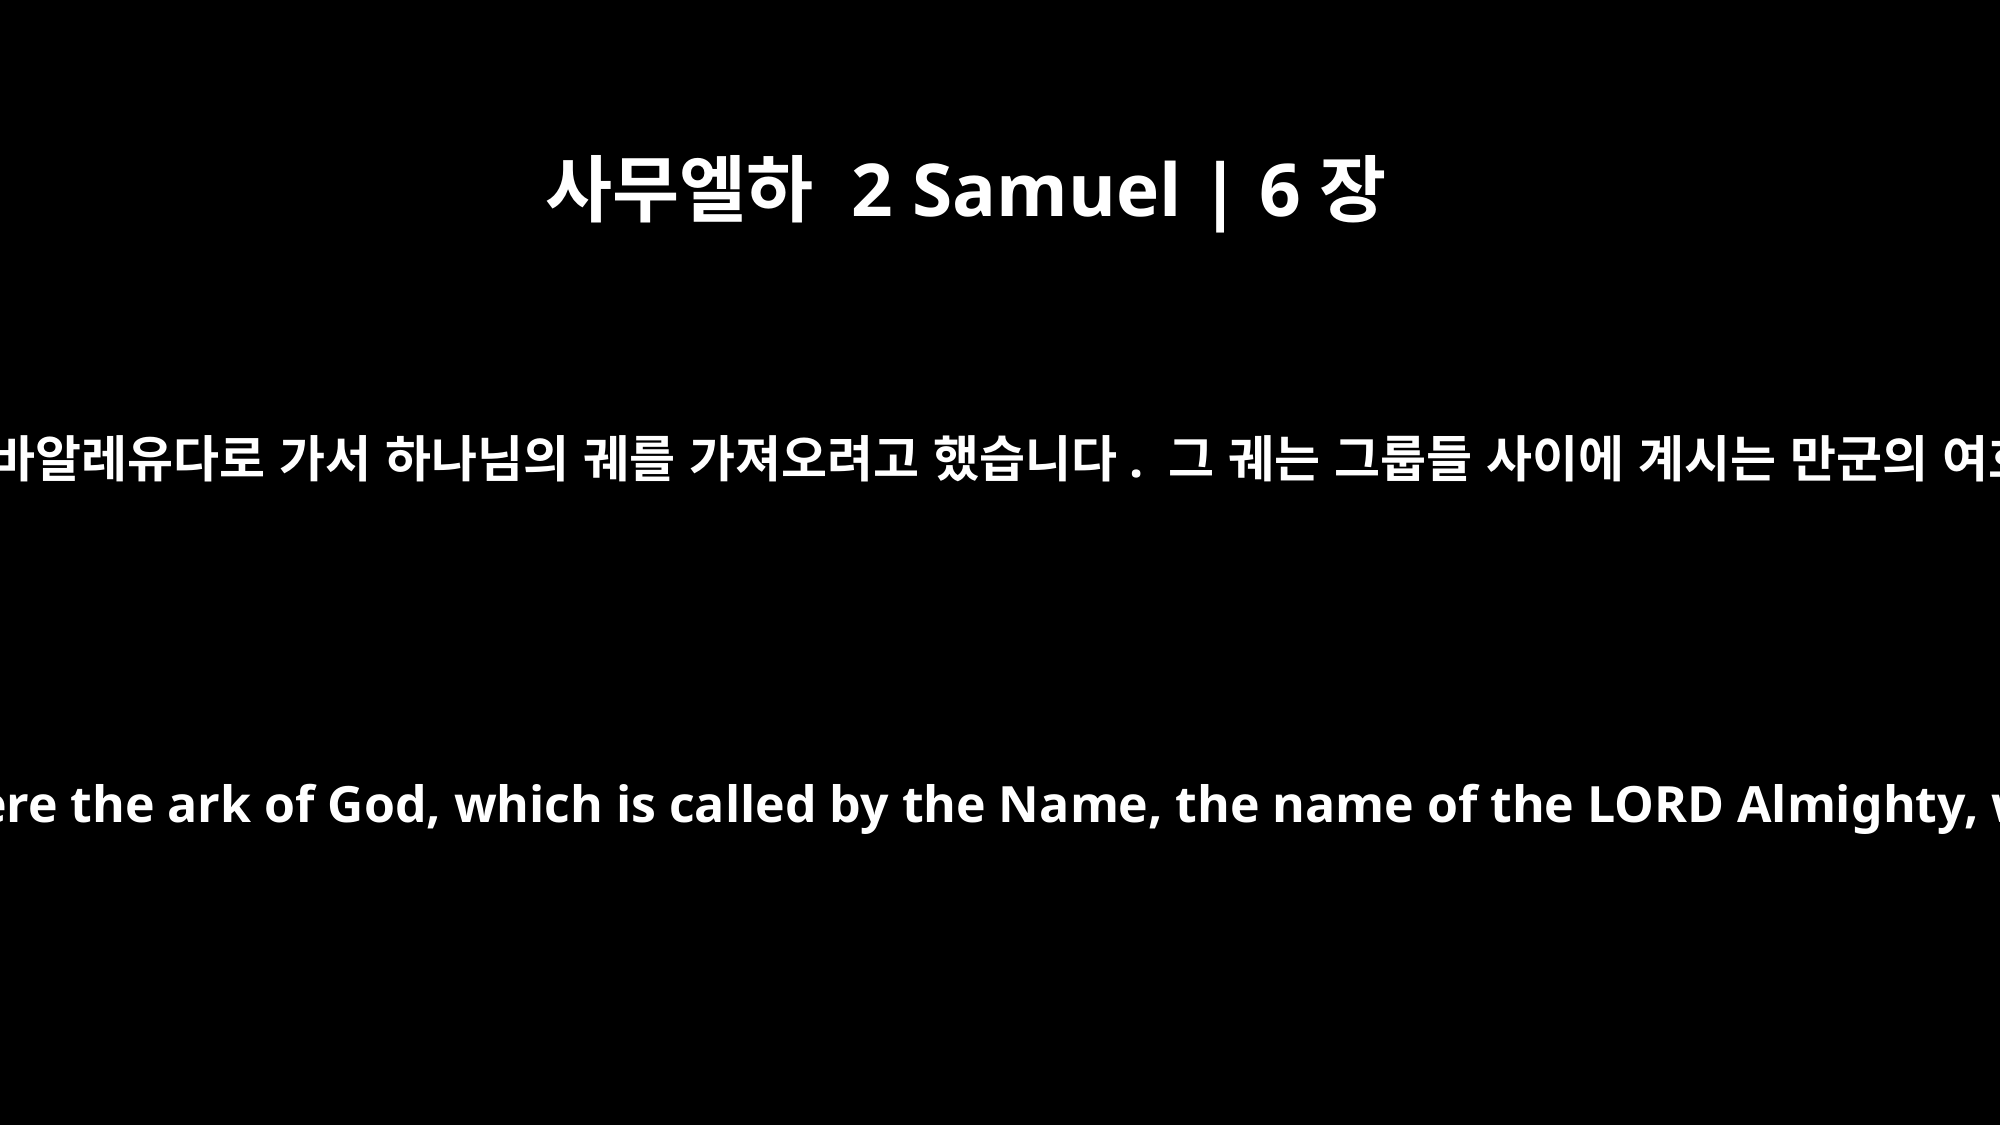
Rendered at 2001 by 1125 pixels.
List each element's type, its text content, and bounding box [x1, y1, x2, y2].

text_box 사무엘하 2 Samuel | 6장 [530, 136, 1402, 239]
text_box He and all his men set out from Baalah of Judah to bring up from there the ark of God, which is called by the Name, the name of the LORD Almighty, who is enthroned between the cherubim that are on the ark. [0, 764, 2000, 840]
text_box 2 다윗은 일어나 이 모든 사람들을 데리고 바알레유다로 가서 하나님의 궤를 가져오려고 했습니다. 그 궤는 그룹들 사이에 계시는 만군의 여호와의 이름으로 불리는 궤였습니다. [0, 359, 2000, 495]
